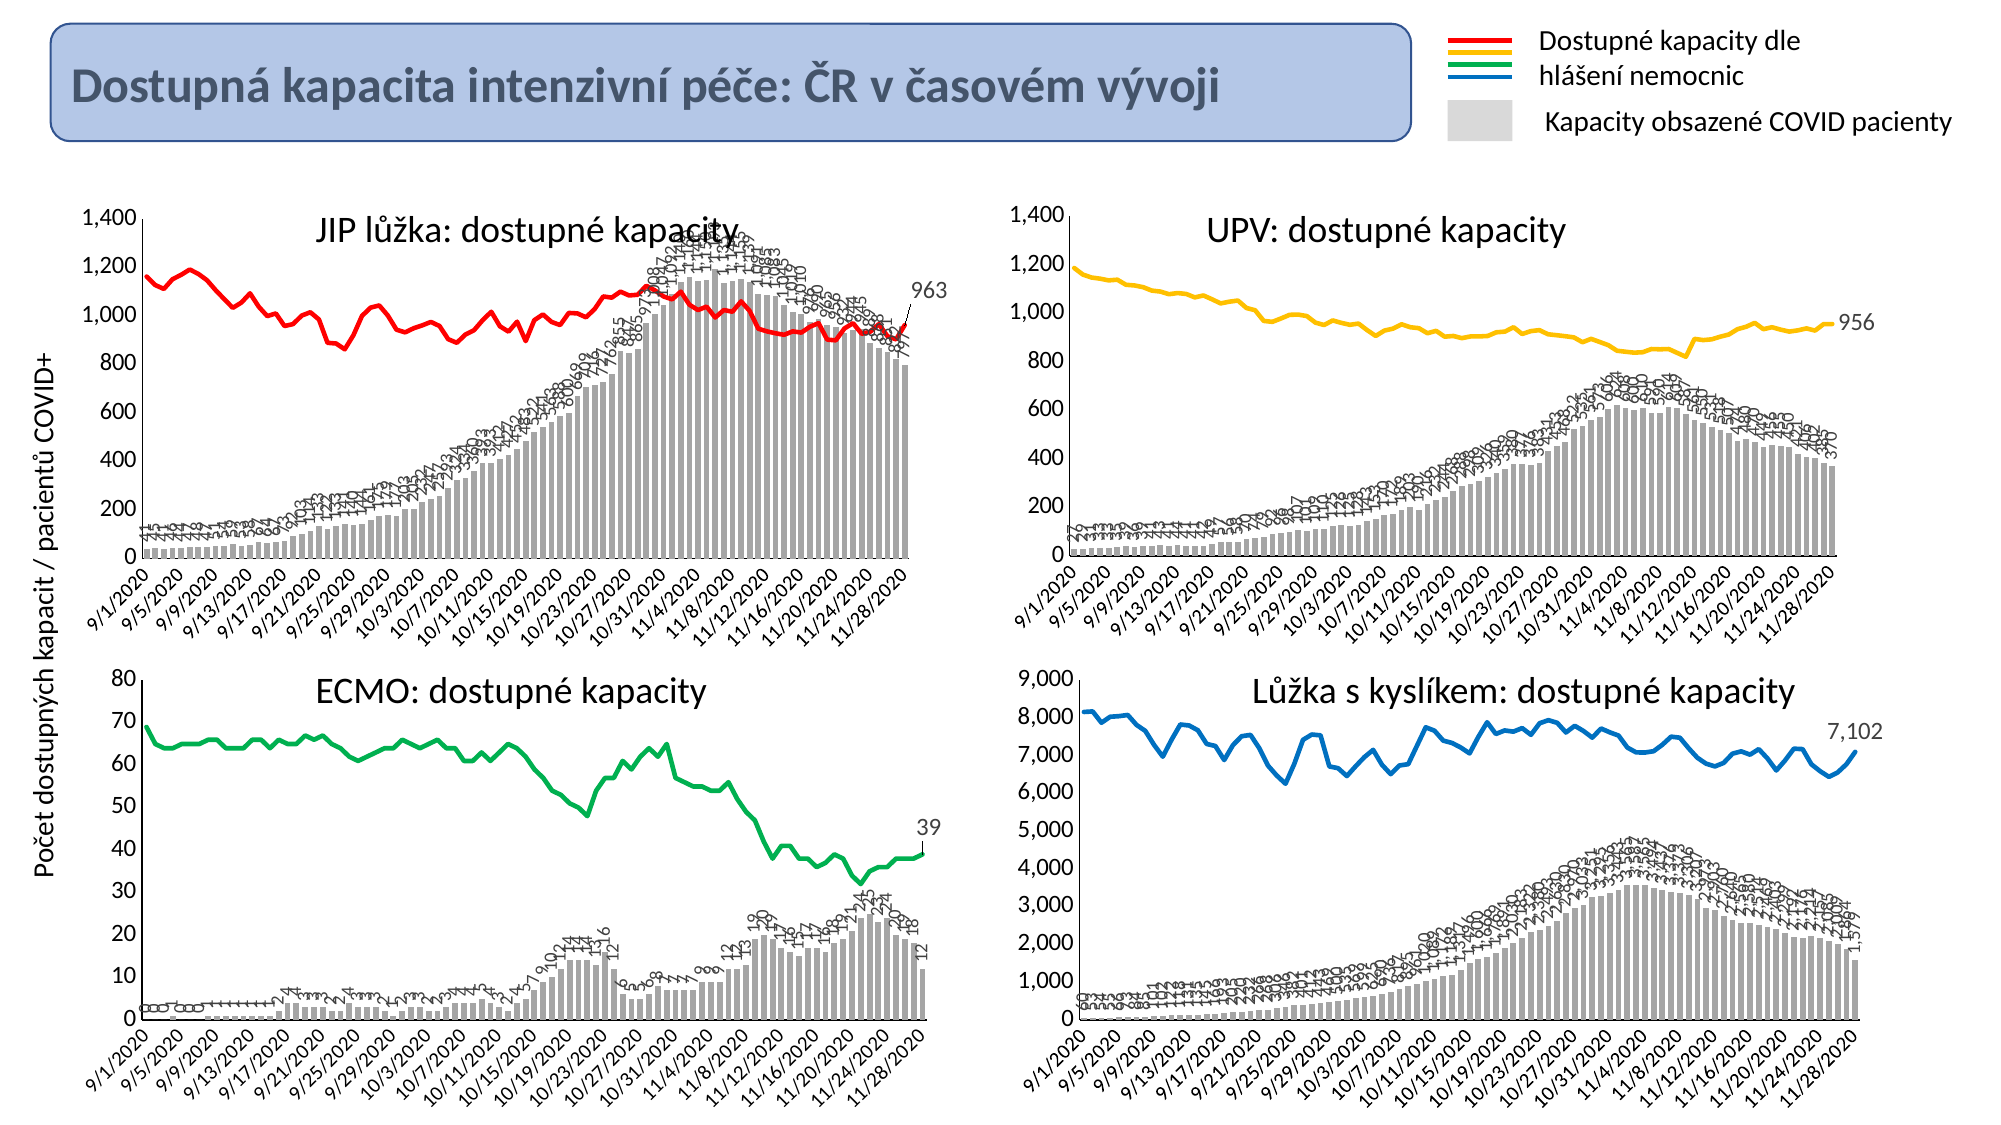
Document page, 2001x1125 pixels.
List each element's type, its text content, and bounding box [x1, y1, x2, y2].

text_box Počet dostupných kapacit / pacientů COVID+ [16, 338, 64, 893]
text_box Kapacity obsazené COVID pacienty [1530, 94, 1968, 145]
text_box [1447, 99, 1513, 142]
text_box Dostupná kapacita intenzivní péče: ČR v časovém vývoji [49, 22, 1413, 143]
chart [991, 194, 1884, 1123]
text_box Dostupné kapacity dle hlášení nemocnic [1524, 14, 1872, 99]
chart [64, 197, 948, 1123]
